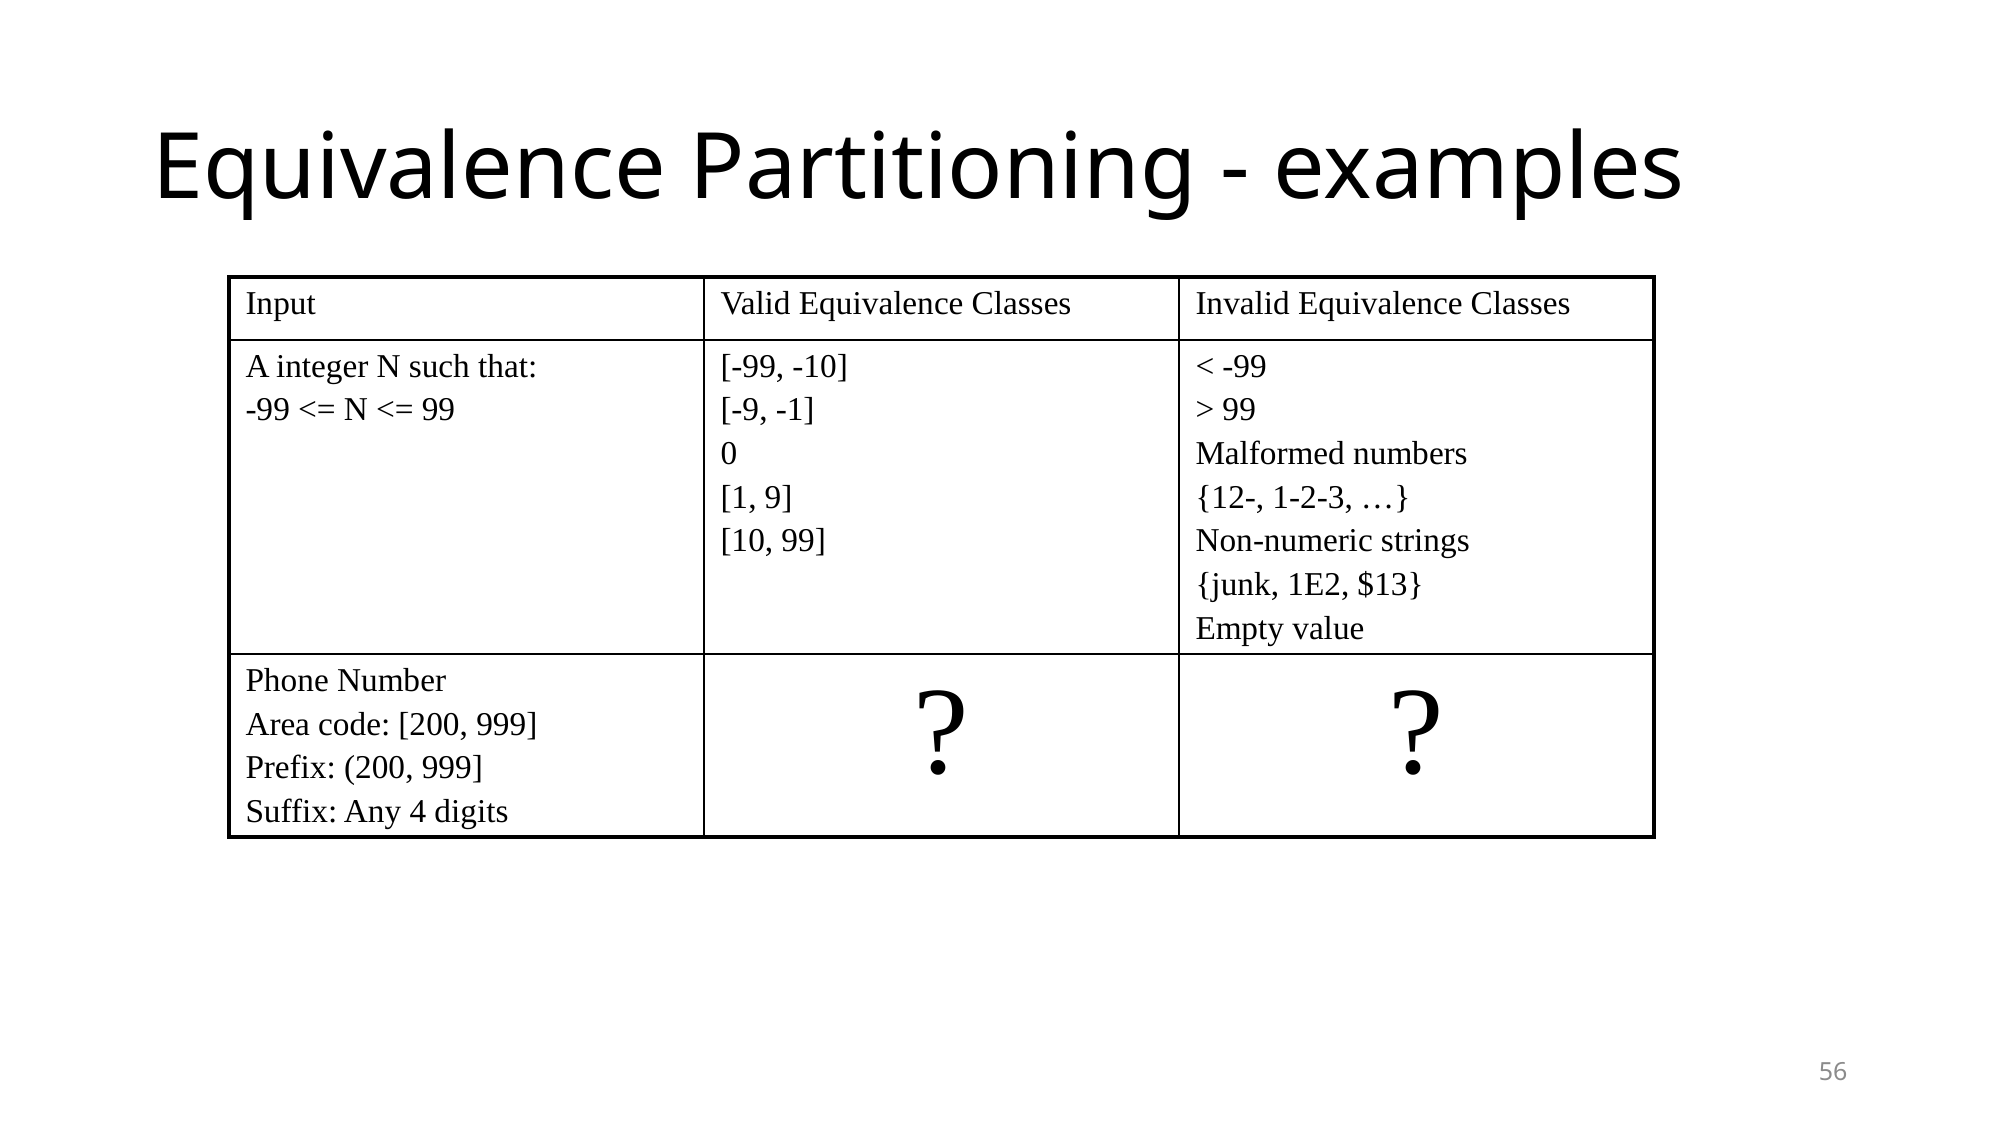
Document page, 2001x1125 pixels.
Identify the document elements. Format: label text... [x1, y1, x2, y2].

table_cell ? [705, 655, 1178, 835]
slide_number 56 [1412, 1042, 1863, 1103]
table_header Invalid Equivalence Classes [1180, 279, 1652, 339]
title Equivalence Partitioning - examples [137, 59, 1863, 278]
table_header Valid Equivalence Classes [705, 279, 1178, 339]
table_cell ? [1180, 655, 1652, 835]
table_cell [-99, -10] [-9, -1] 0 [1, 9] [10, 99] [705, 341, 1178, 653]
table_cell A integer N such that: -99 <= N <= 99 [231, 341, 703, 653]
table_header Input [231, 279, 703, 339]
table_cell < -99 > 99 Malformed numbers {12-, 1-2-3, …} Non-numeric strings {junk, 1E2, $13} Empty value [1180, 341, 1652, 653]
table_cell Phone Number Area code: [200, 999] Prefix: (200, 999] Suffix: Any 4 digits [231, 655, 703, 835]
